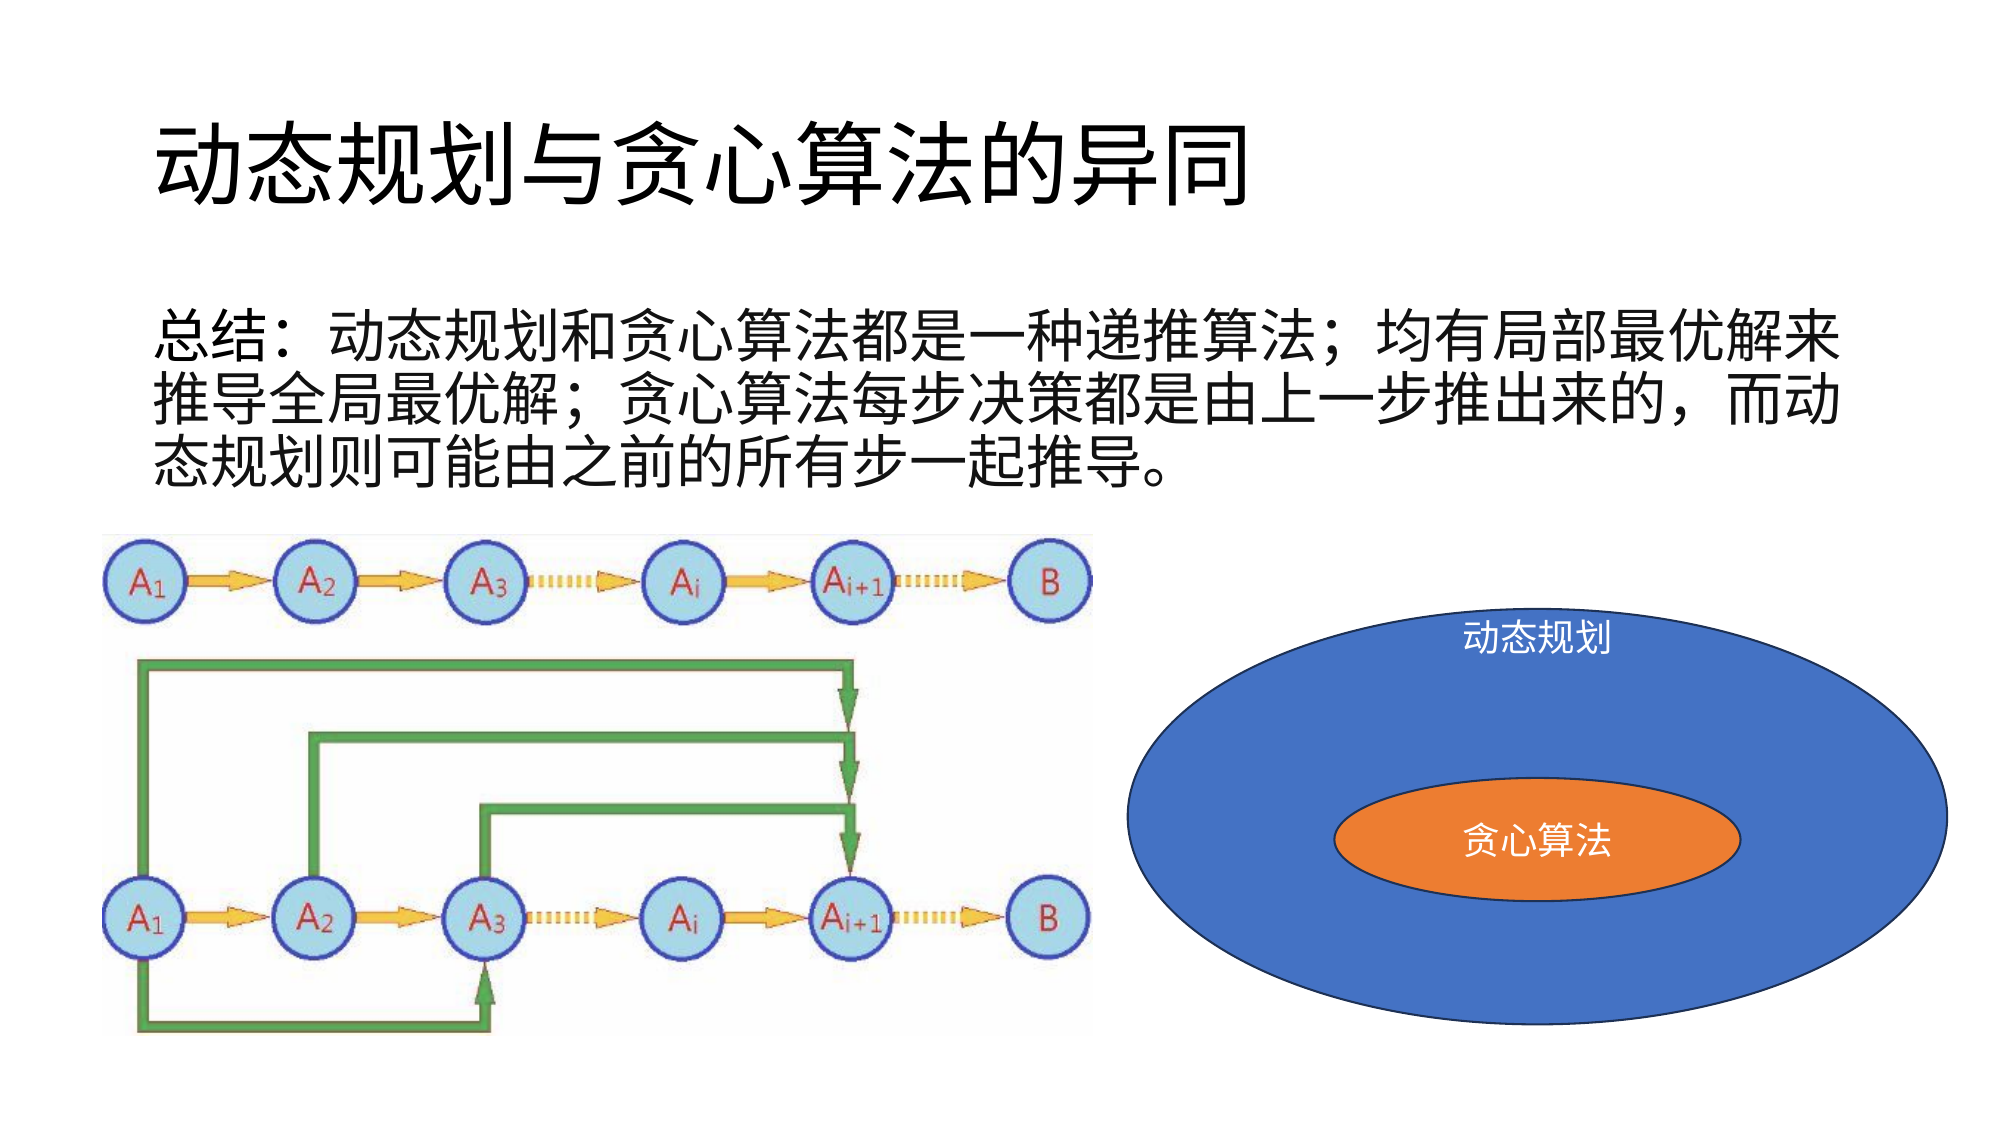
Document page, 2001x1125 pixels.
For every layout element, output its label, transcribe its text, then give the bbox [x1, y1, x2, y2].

list 总结：动态规划和贪心算法都是一种递推算法；均有局部最优解来推导全局最优解；贪心算法每步决策都是由上一步推出来的，而动态规划则可能由之前的所有步一起推导。 [137, 299, 1863, 1014]
text_box 动态规划 [1126, 607, 1949, 1026]
picture [102, 534, 1094, 1036]
title 动态规划与贪心算法的异同 [137, 59, 1863, 278]
text_box 贪心算法 [1333, 776, 1742, 903]
